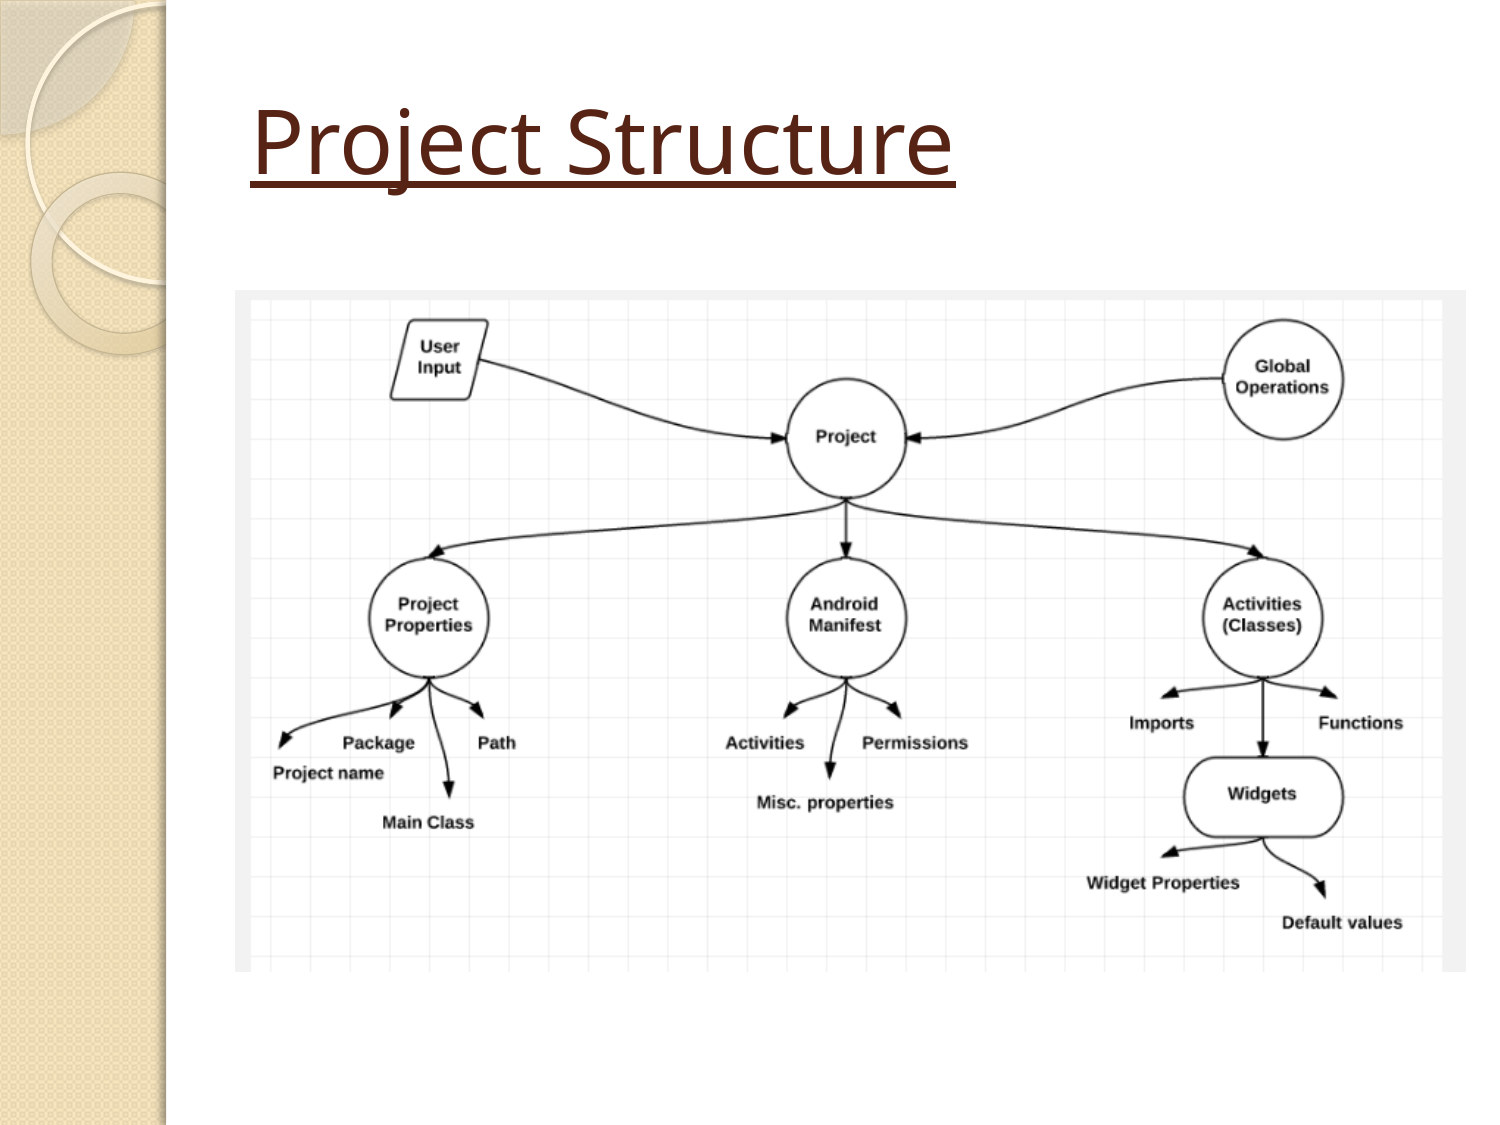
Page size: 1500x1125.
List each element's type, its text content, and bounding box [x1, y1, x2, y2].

title Project Structure [235, 45, 1466, 233]
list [235, 290, 1466, 972]
